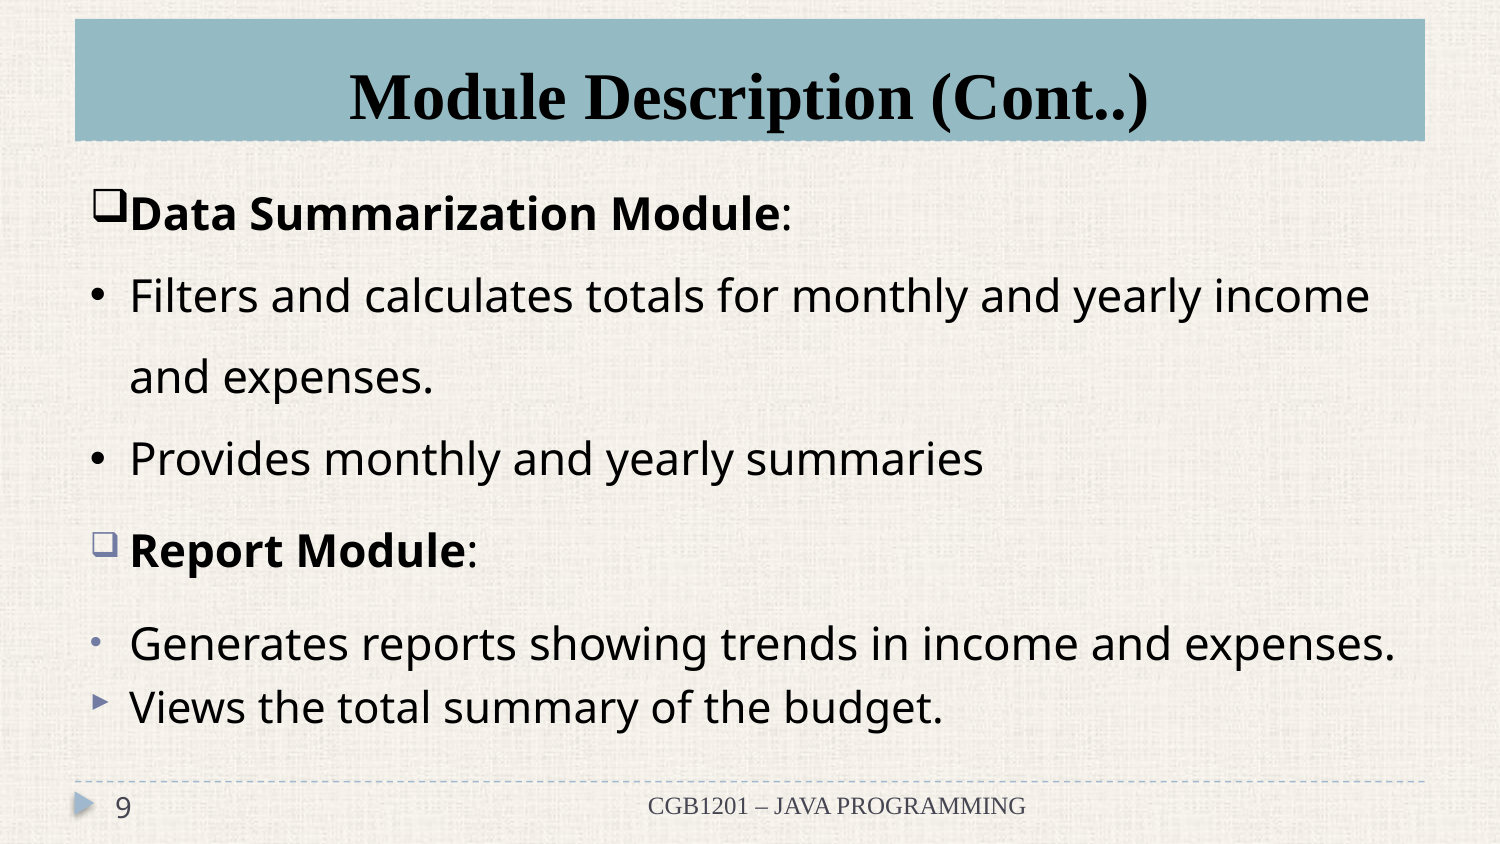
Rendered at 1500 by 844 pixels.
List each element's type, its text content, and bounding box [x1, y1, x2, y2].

footer CGB1201 – JAVA PROGRAMMING [512, 782, 1175, 844]
slide_number 9 [100, 782, 426, 827]
title Module Description (Cont..) [75, 18, 1425, 141]
list Data Summarization Module: Filters and calculates totals for monthly and yearly income and expenses. Provides monthly and yearly summaries Report Module: Generates reports showing trends in income and expenses. Views the total summary of the budget. [75, 150, 1425, 758]
